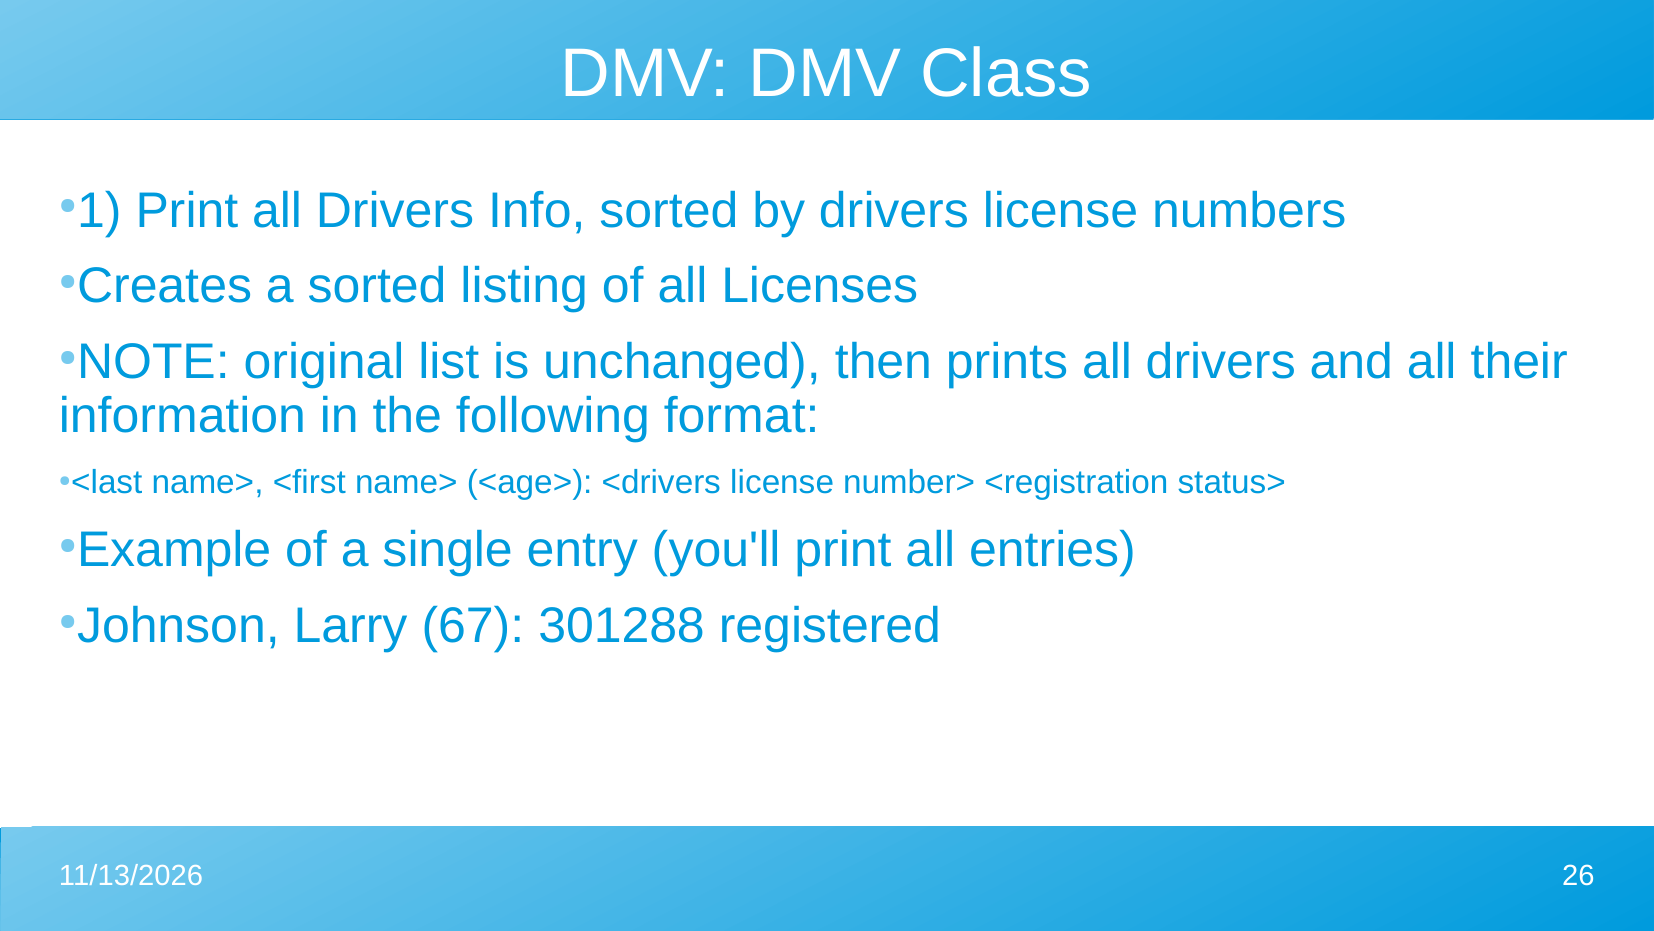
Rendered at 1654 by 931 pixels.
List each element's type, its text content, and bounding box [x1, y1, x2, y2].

title DMV: DMV Class [59, 29, 1595, 108]
slide_number 26 [1210, 856, 1595, 916]
list 1) Print all Drivers Info, sorted by drivers license numbers Creates a sorted listing of all Licenses NOTE: original list is unchanged), then prints all drivers and all their information in the following format: <last name>, <first name> (<age>): <drivers license number> <registration status> Example of a single entry (you'll print all entries) Johnson, Larry (67): 301288 registered [59, 177, 1595, 768]
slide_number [59, 856, 443, 916]
